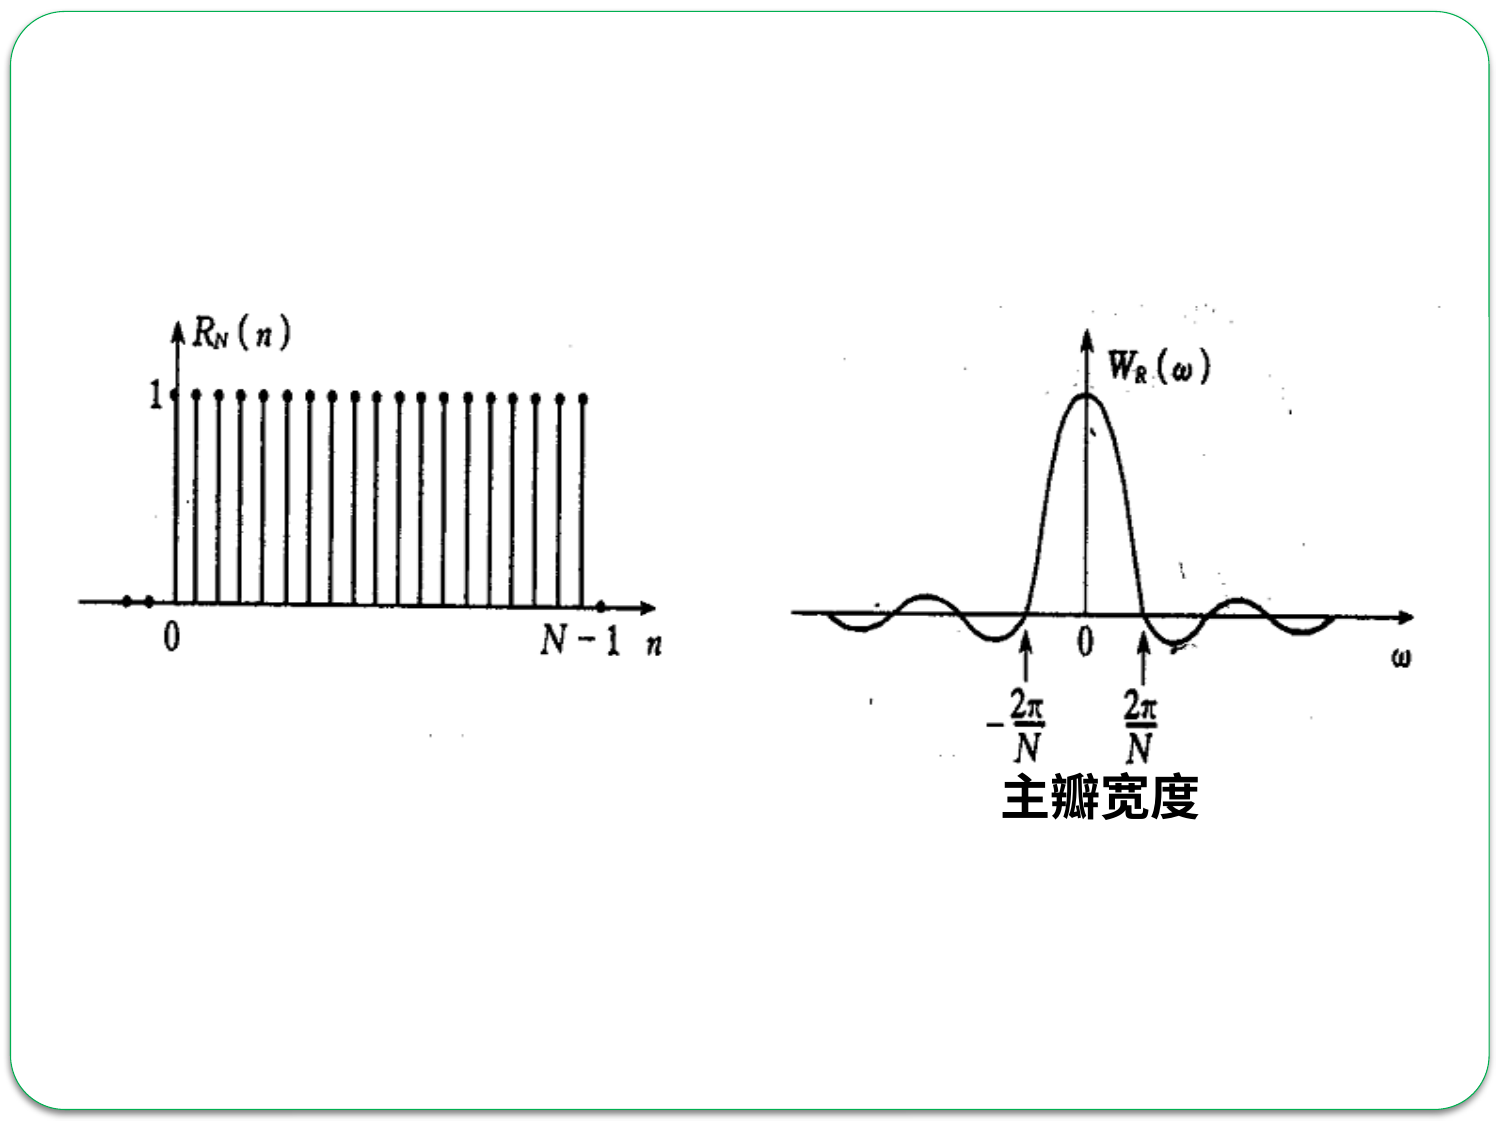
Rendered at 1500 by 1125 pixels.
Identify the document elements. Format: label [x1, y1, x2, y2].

text_box [49, 302, 1451, 826]
